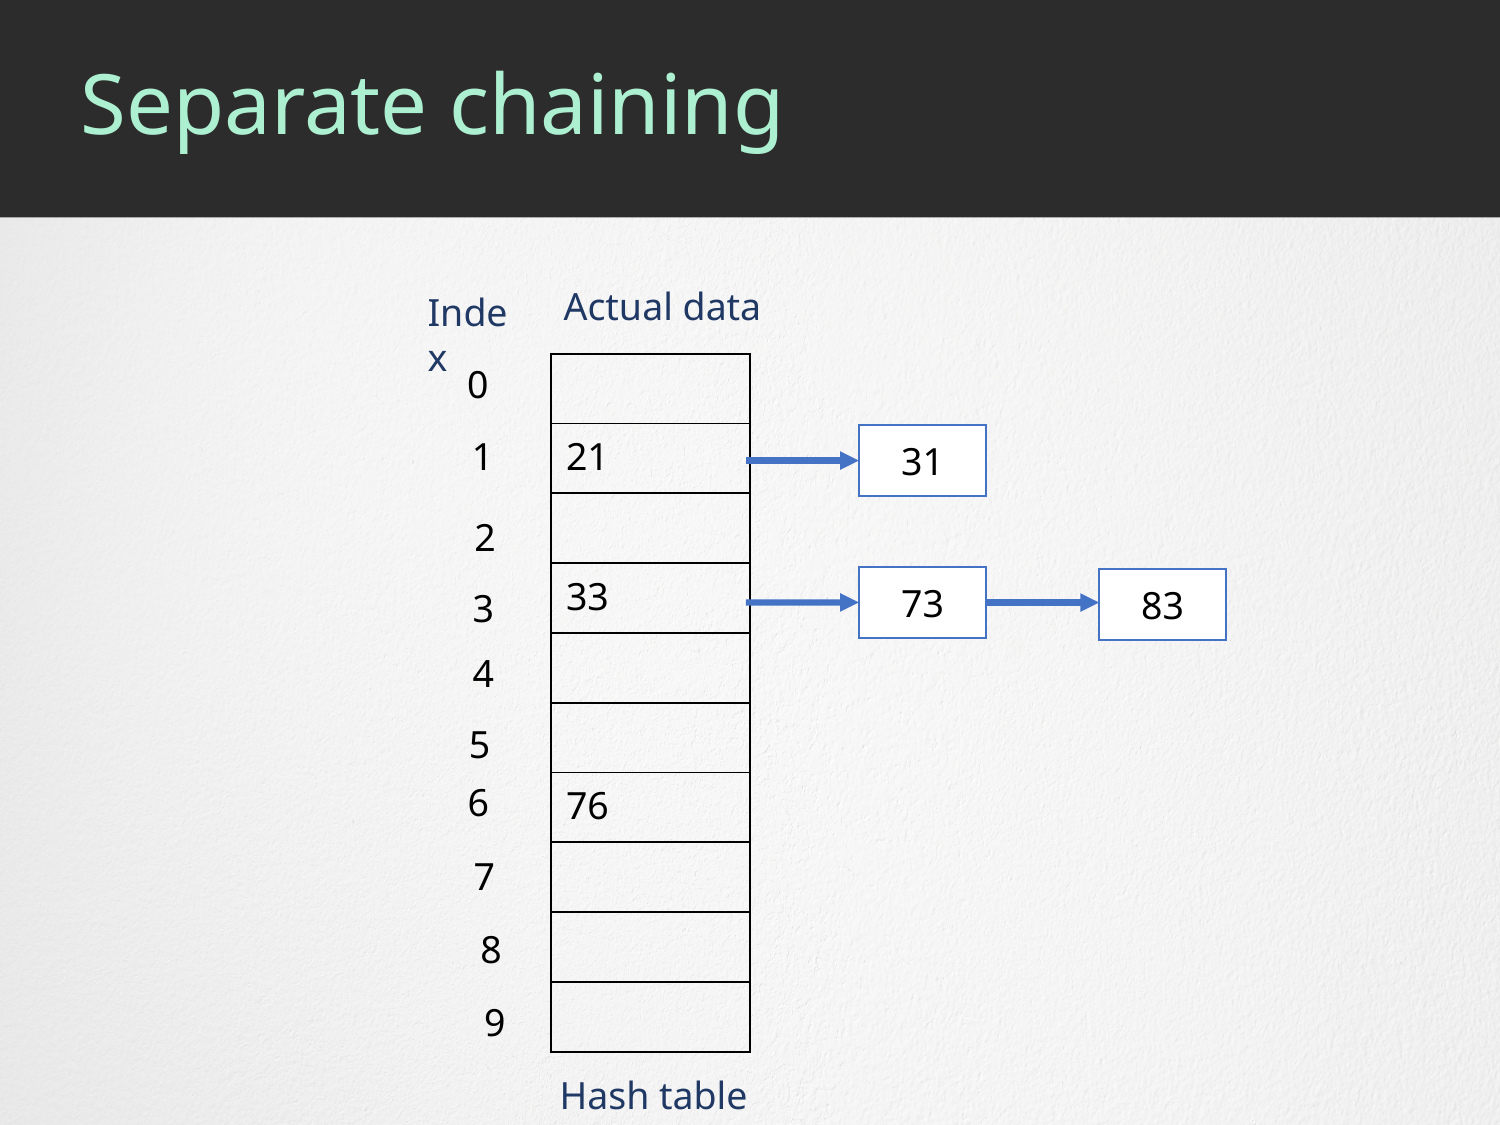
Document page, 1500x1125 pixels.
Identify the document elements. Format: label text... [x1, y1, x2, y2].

text_box 83 [1098, 568, 1227, 641]
table_cell [552, 704, 749, 772]
text_box 0 [452, 386, 506, 414]
text_box 1 [457, 425, 533, 485]
text_box 6 [453, 771, 506, 832]
table_cell [552, 843, 749, 911]
text_box 2 [459, 506, 540, 567]
text_box 73 [858, 566, 987, 639]
text_box 9 [469, 991, 506, 1052]
text_box 31 [858, 424, 987, 497]
table_cell 33 [552, 564, 749, 632]
table_cell 76 [552, 773, 749, 841]
table_cell 21 [552, 424, 749, 492]
table_cell [552, 913, 749, 981]
text_box 4 [457, 642, 534, 703]
title Separate chaining [65, 0, 1500, 216]
text_box 7 [458, 845, 506, 906]
table_cell [552, 494, 749, 562]
table_cell [552, 634, 749, 702]
text_box 5 [454, 713, 530, 774]
text_box Actual data [548, 275, 811, 335]
text_box Hash table [544, 1064, 764, 1125]
text_box 3 [457, 577, 534, 638]
text_box Index [412, 281, 540, 386]
text_box 8 [465, 918, 506, 979]
table_header [552, 355, 749, 423]
table_cell [552, 983, 749, 1051]
